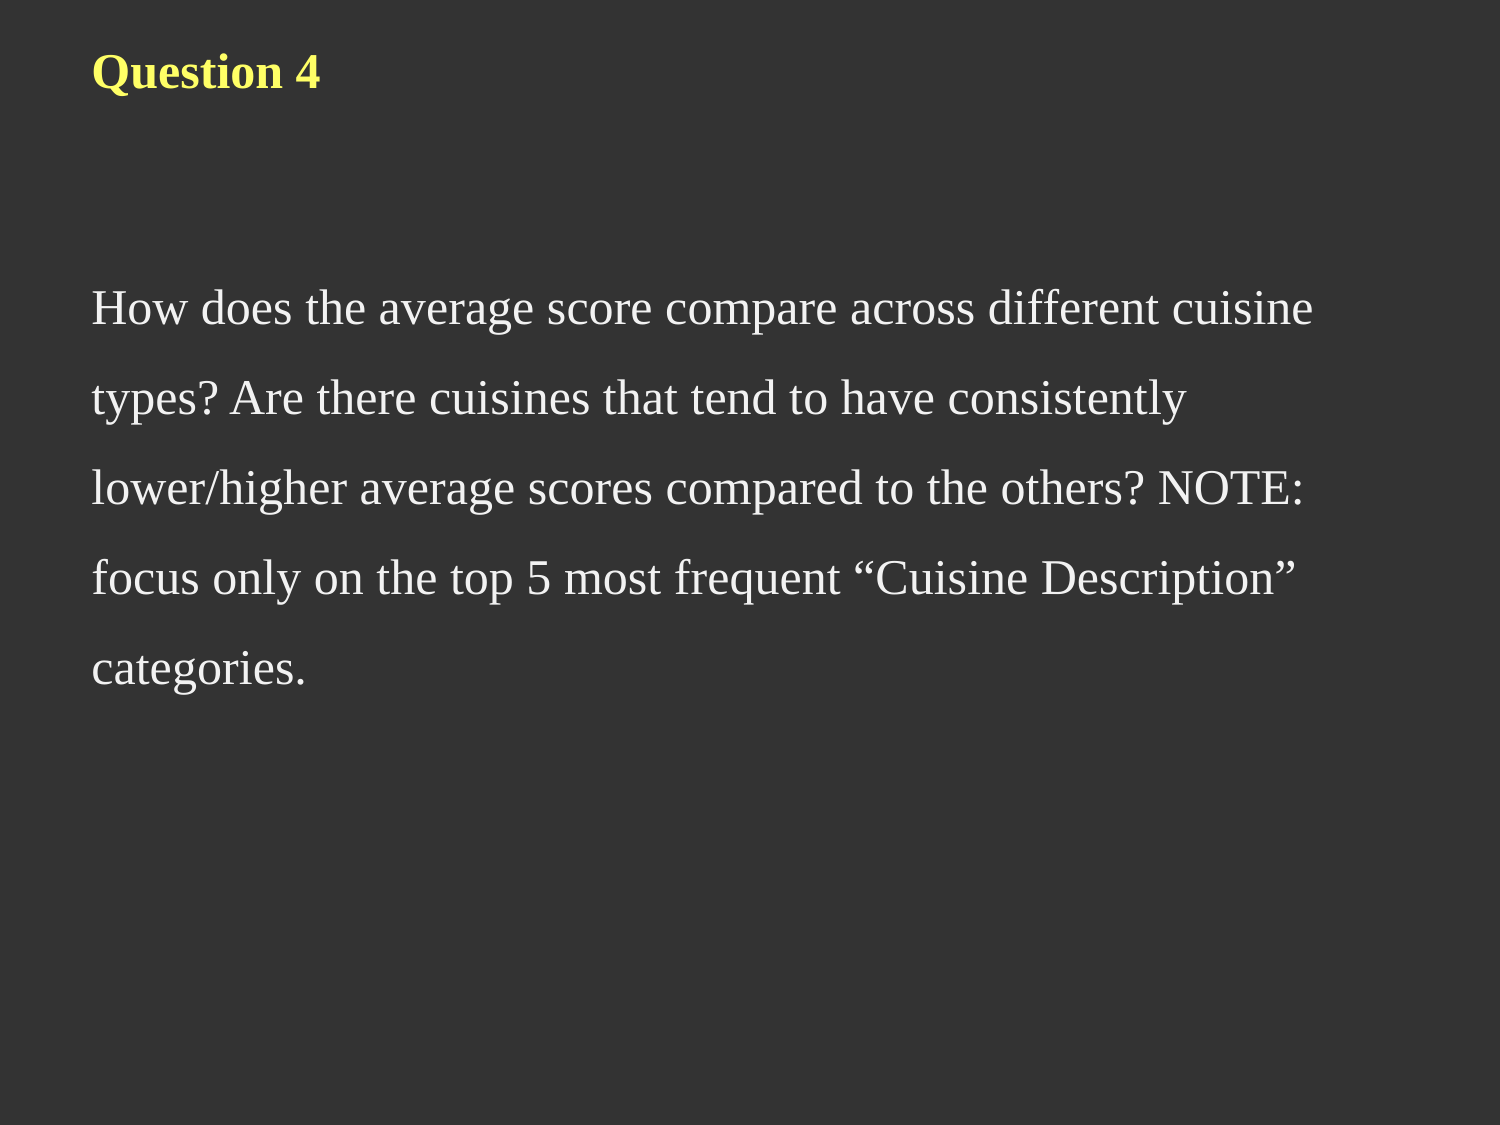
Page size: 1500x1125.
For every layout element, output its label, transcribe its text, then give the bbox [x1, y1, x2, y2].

text_box Question 4 [76, 30, 1471, 106]
text_box How does the average score compare across different cuisine types? Are there cuisines that tend to have consistently lower/higher average scores compared to the others? NOTE: focus only on the top 5 most frequent “Cuisine Description” categories. [76, 236, 1400, 702]
